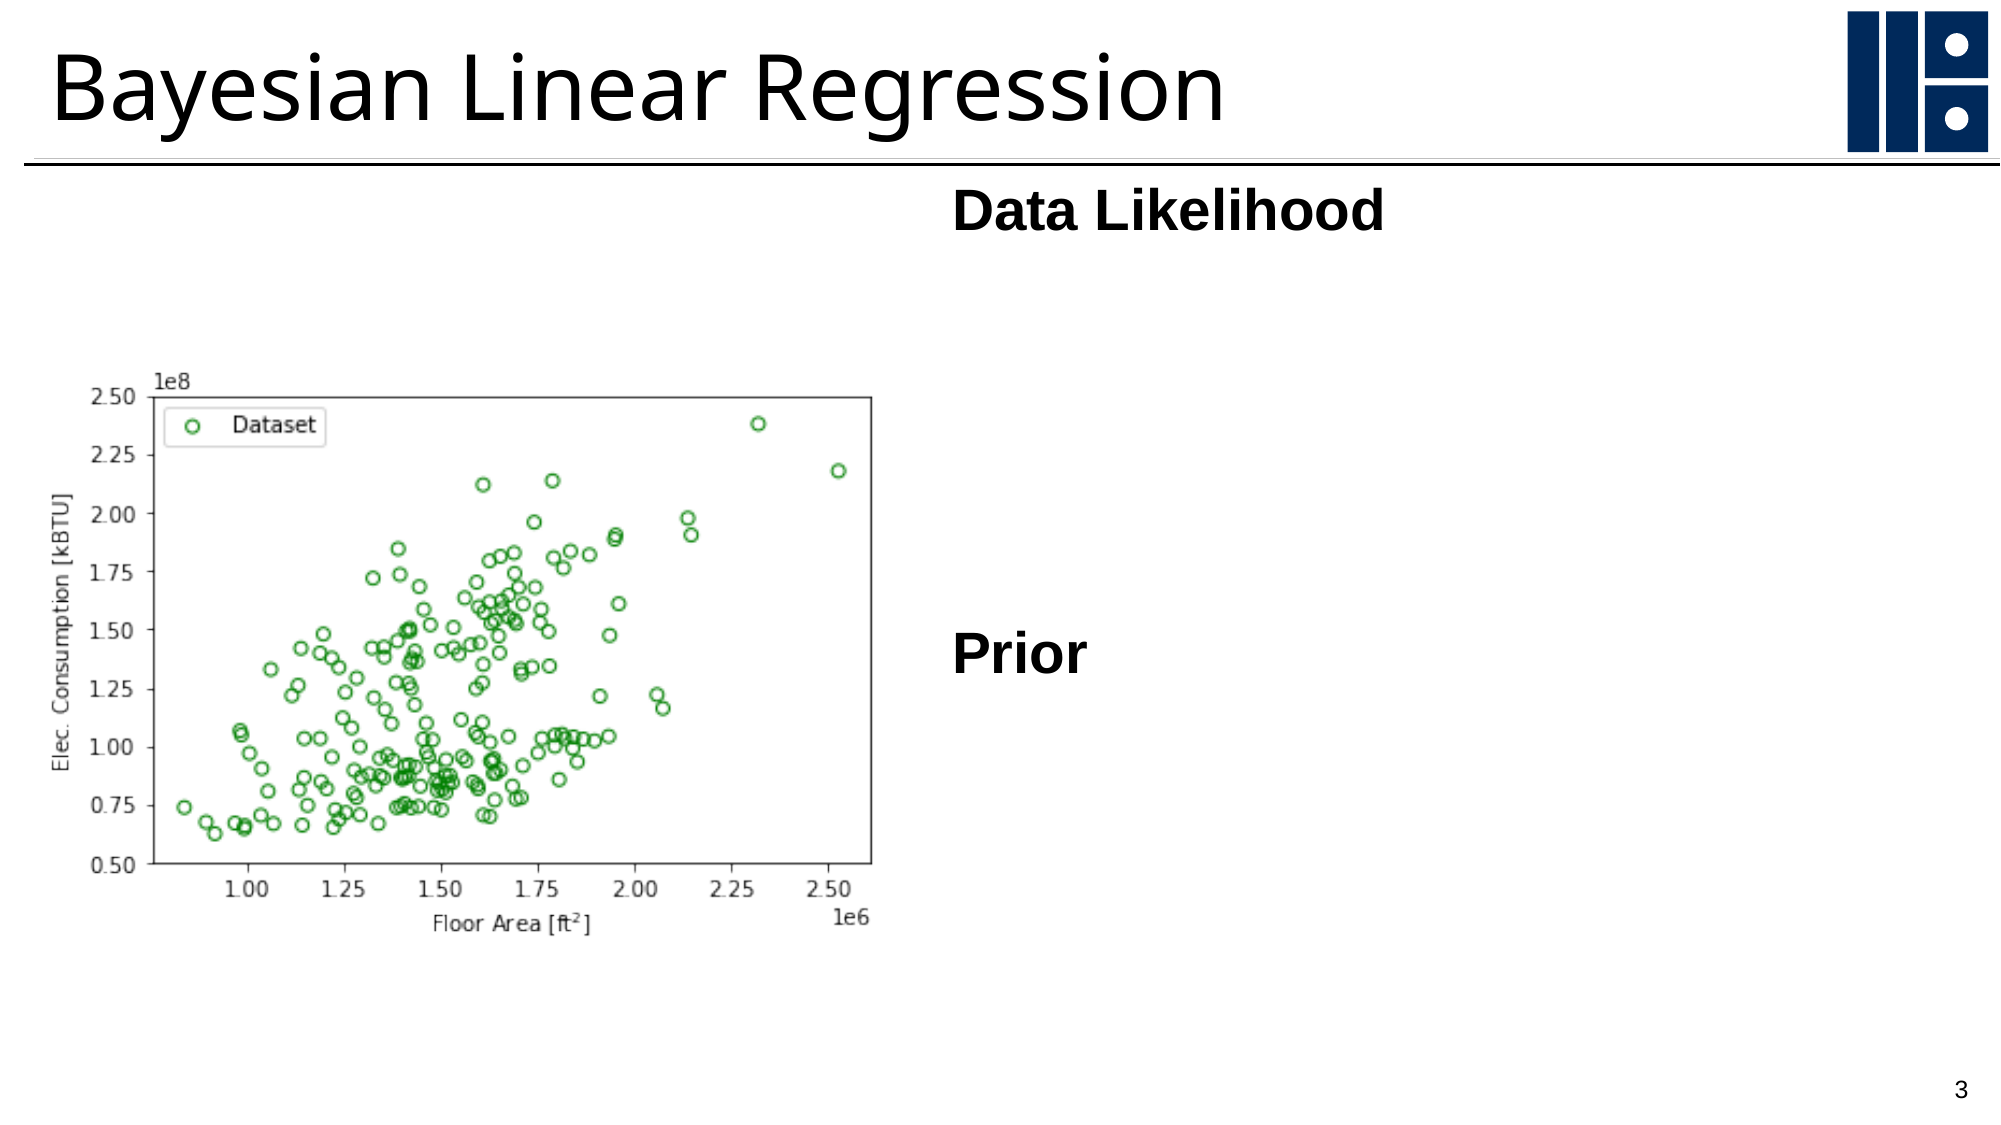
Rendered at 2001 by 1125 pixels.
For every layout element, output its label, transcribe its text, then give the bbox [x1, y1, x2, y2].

title Bayesian Linear Regression [35, 24, 1828, 143]
slide_number 3 [1533, 1058, 1984, 1119]
picture [34, 358, 887, 959]
